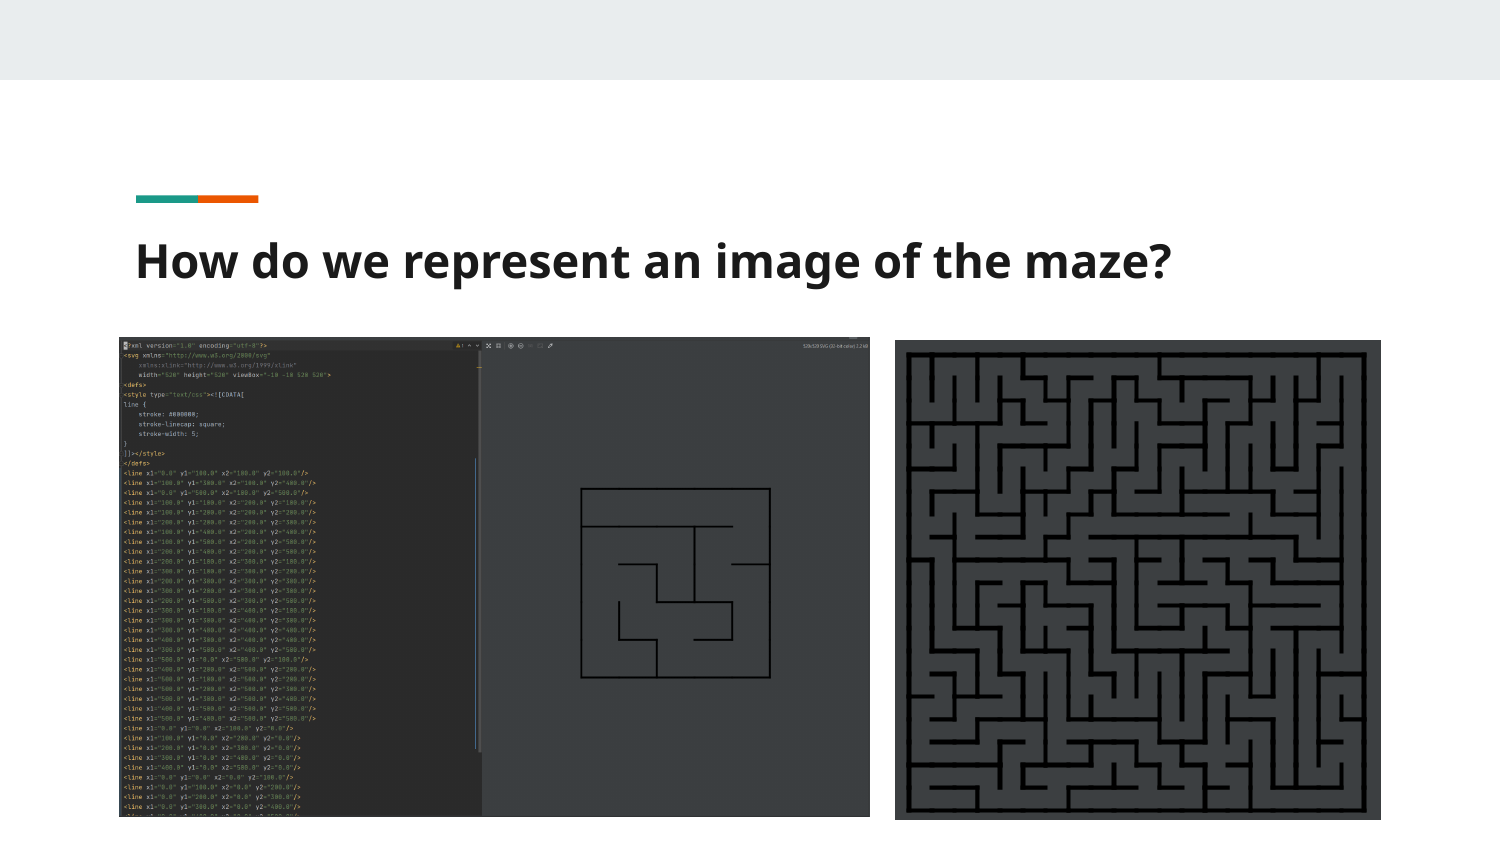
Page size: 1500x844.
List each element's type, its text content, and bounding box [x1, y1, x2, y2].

picture [895, 340, 1382, 821]
picture [119, 337, 870, 817]
title How do we represent an image of the maze? [119, 215, 1382, 305]
